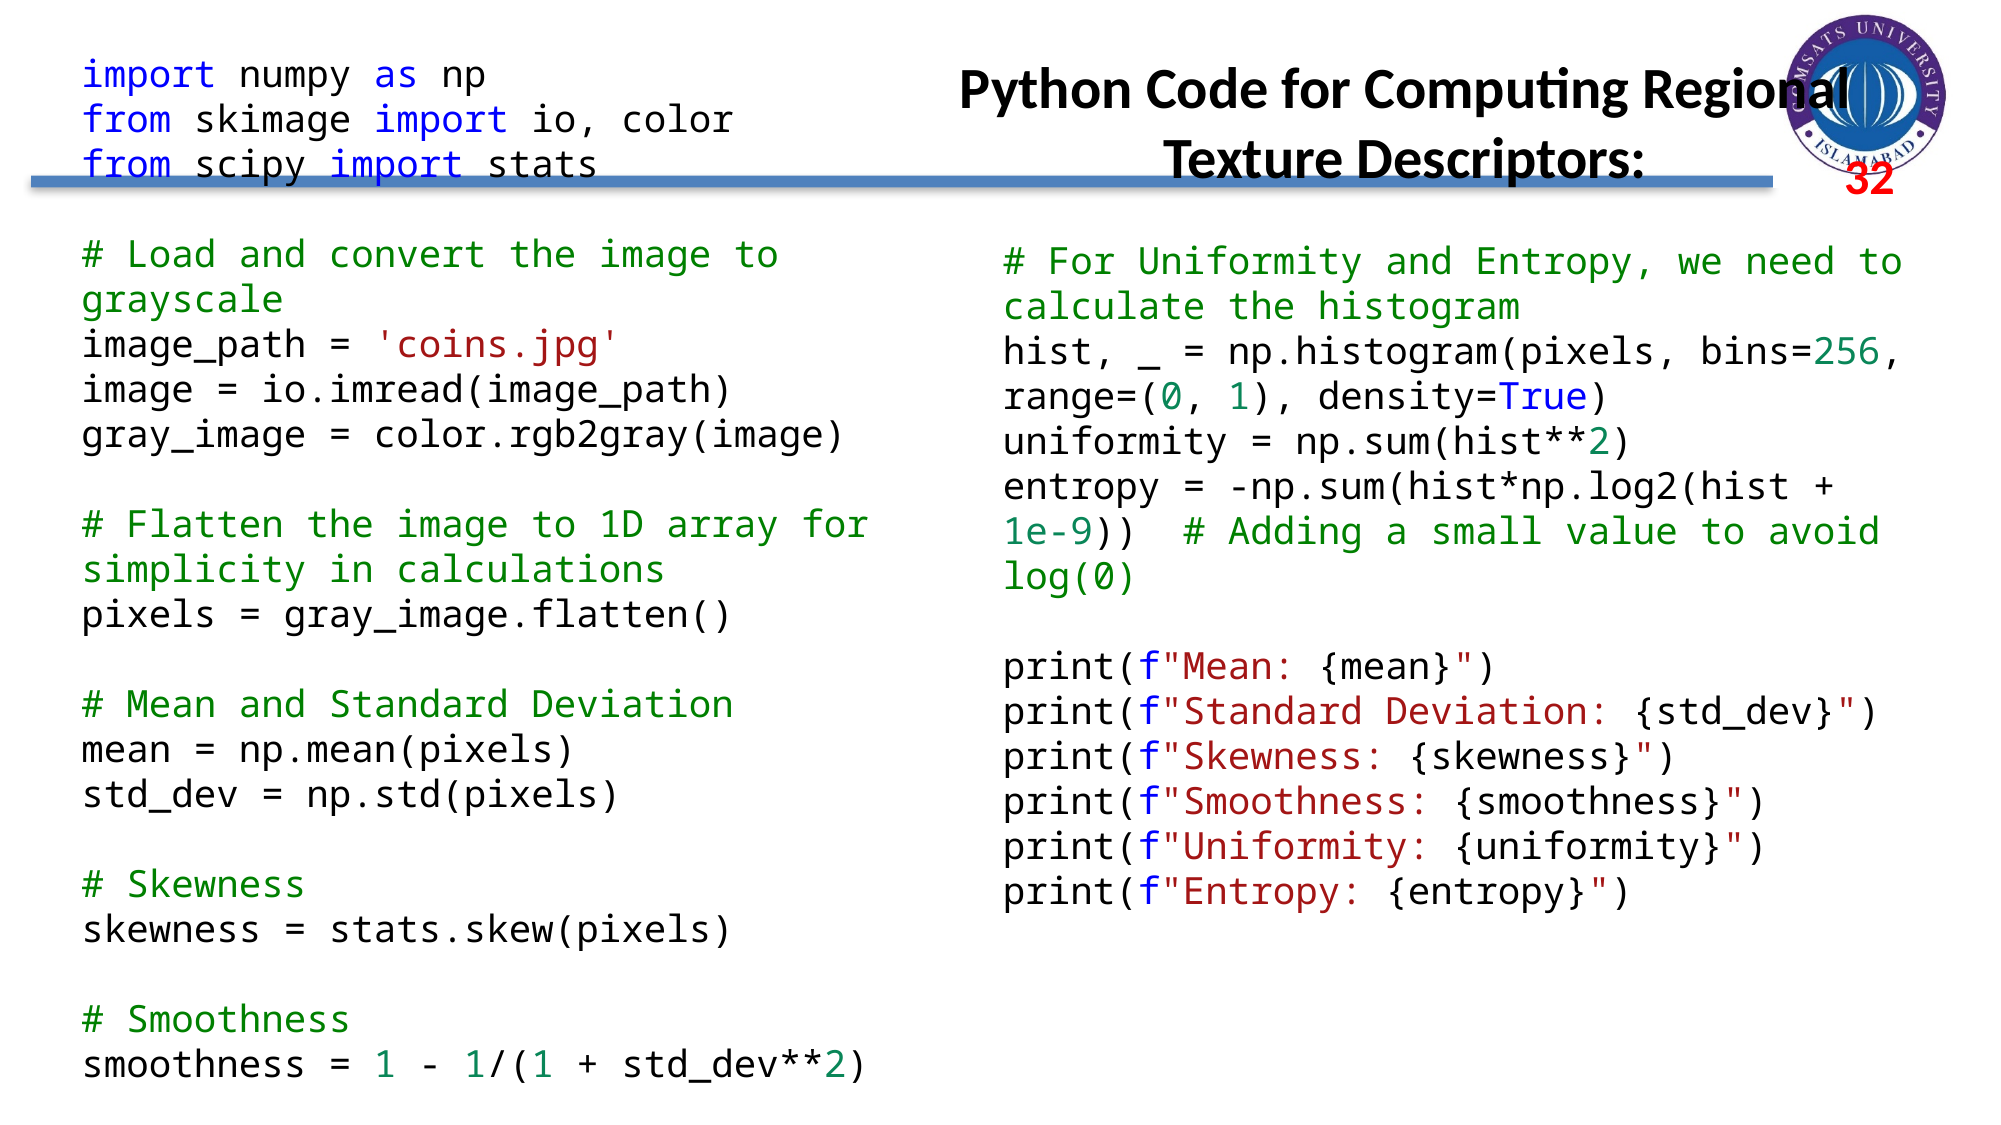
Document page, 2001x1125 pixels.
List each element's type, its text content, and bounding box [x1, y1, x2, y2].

text_box Python Code for Computing Regional Texture Descriptors: [905, 42, 1906, 198]
picture [1773, 1, 1957, 188]
text_box import numpy as np from skimage import io, color from scipy import stats # Load and convert the image to grayscale image_path = 'coins.jpg' image = io.imread(image_path) gray_image = color.rgb2gray(image) # Flatten the image to 1D array for simplicity in calculations pixels = gray_image.flatten() # Mean and Standard Deviation mean = np.mean(pixels) std_dev = np.std(pixels) # Skewness skewness = stats.skew(pixels) # Smoothness smoothness = 1 - 1/(1 + std_dev**2) [66, 42, 965, 1093]
text_box # For Uniformity and Entropy, we need to calculate the histogram hist, _ = np.histogram(pixels, bins=256, range=(0, 1), density=True) uniformity = np.sum(hist**2) entropy = -np.sum(hist*np.log2(hist + 1e-9)) # Adding a small value to avoid log(0) print(f"Mean: {mean}") print(f"Standard Deviation: {std_dev}") print(f"Skewness: {skewness}") print(f"Smoothness: {smoothness}") print(f"Uniformity: {uniformity}") print(f"Entropy: {entropy}") [988, 184, 1923, 1010]
